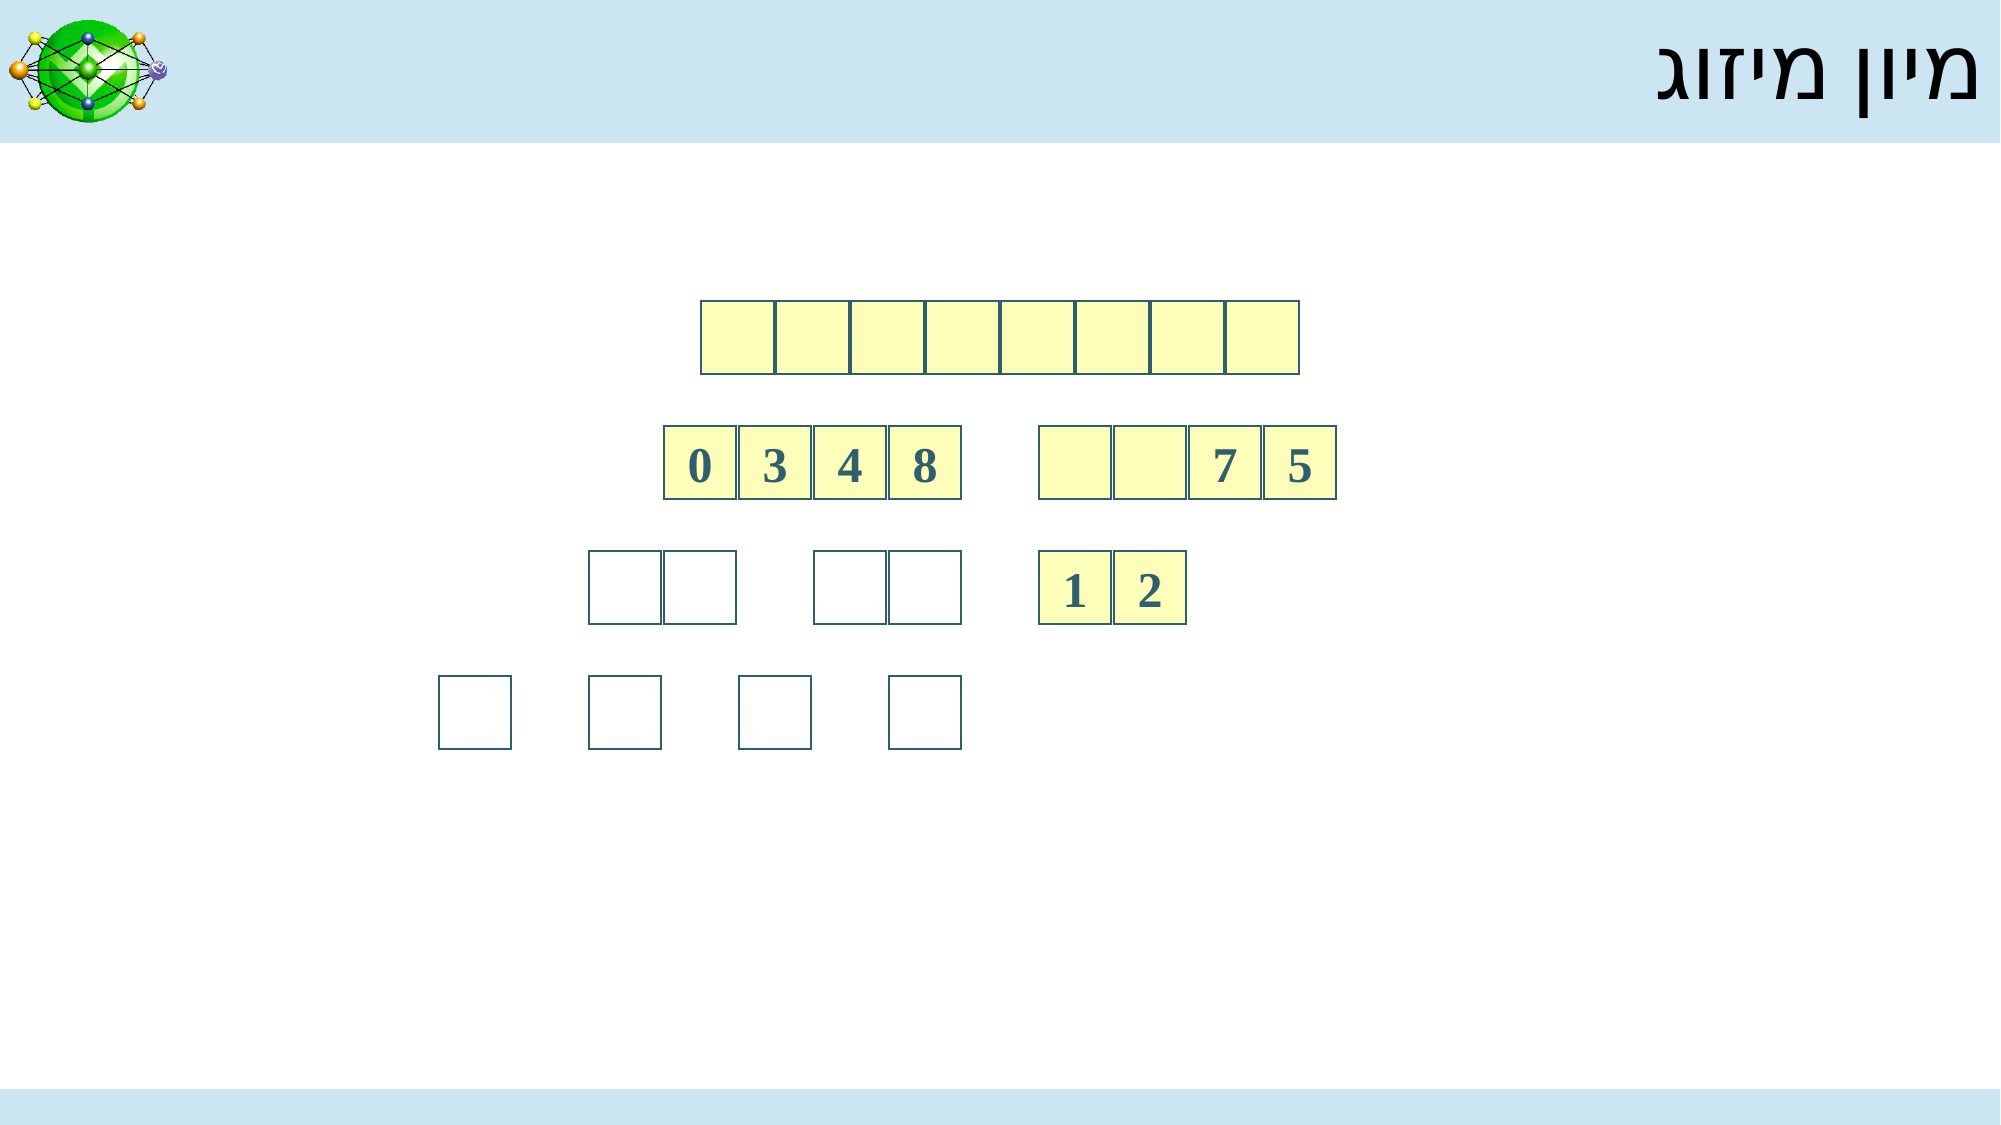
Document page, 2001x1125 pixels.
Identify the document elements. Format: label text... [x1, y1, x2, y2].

text_box 0 [663, 426, 737, 499]
text_box [1151, 301, 1224, 374]
text_box [1226, 301, 1299, 374]
text_box [663, 551, 737, 624]
text_box [1076, 301, 1149, 374]
text_box 4 [813, 426, 887, 499]
text_box 8 [888, 426, 962, 499]
text_box 2 [1113, 551, 1187, 624]
text_box [1001, 301, 1074, 374]
text_box 3 [738, 426, 812, 499]
text_box 5 [1263, 426, 1337, 499]
text_box 7 [1188, 426, 1262, 499]
text_box [1038, 426, 1112, 499]
text_box [926, 301, 999, 374]
text_box [813, 551, 887, 624]
text_box [438, 676, 512, 749]
text_box [888, 676, 962, 749]
text_box 1 [1038, 551, 1112, 624]
text_box [888, 551, 962, 624]
text_box [588, 676, 662, 749]
text_box [738, 676, 812, 749]
picture [9, 19, 167, 123]
text_box [701, 301, 774, 374]
title מיון מיזוג [169, 0, 2000, 141]
text_box [776, 301, 849, 374]
text_box [588, 551, 662, 624]
text_box [851, 301, 924, 374]
text_box [1113, 426, 1187, 499]
